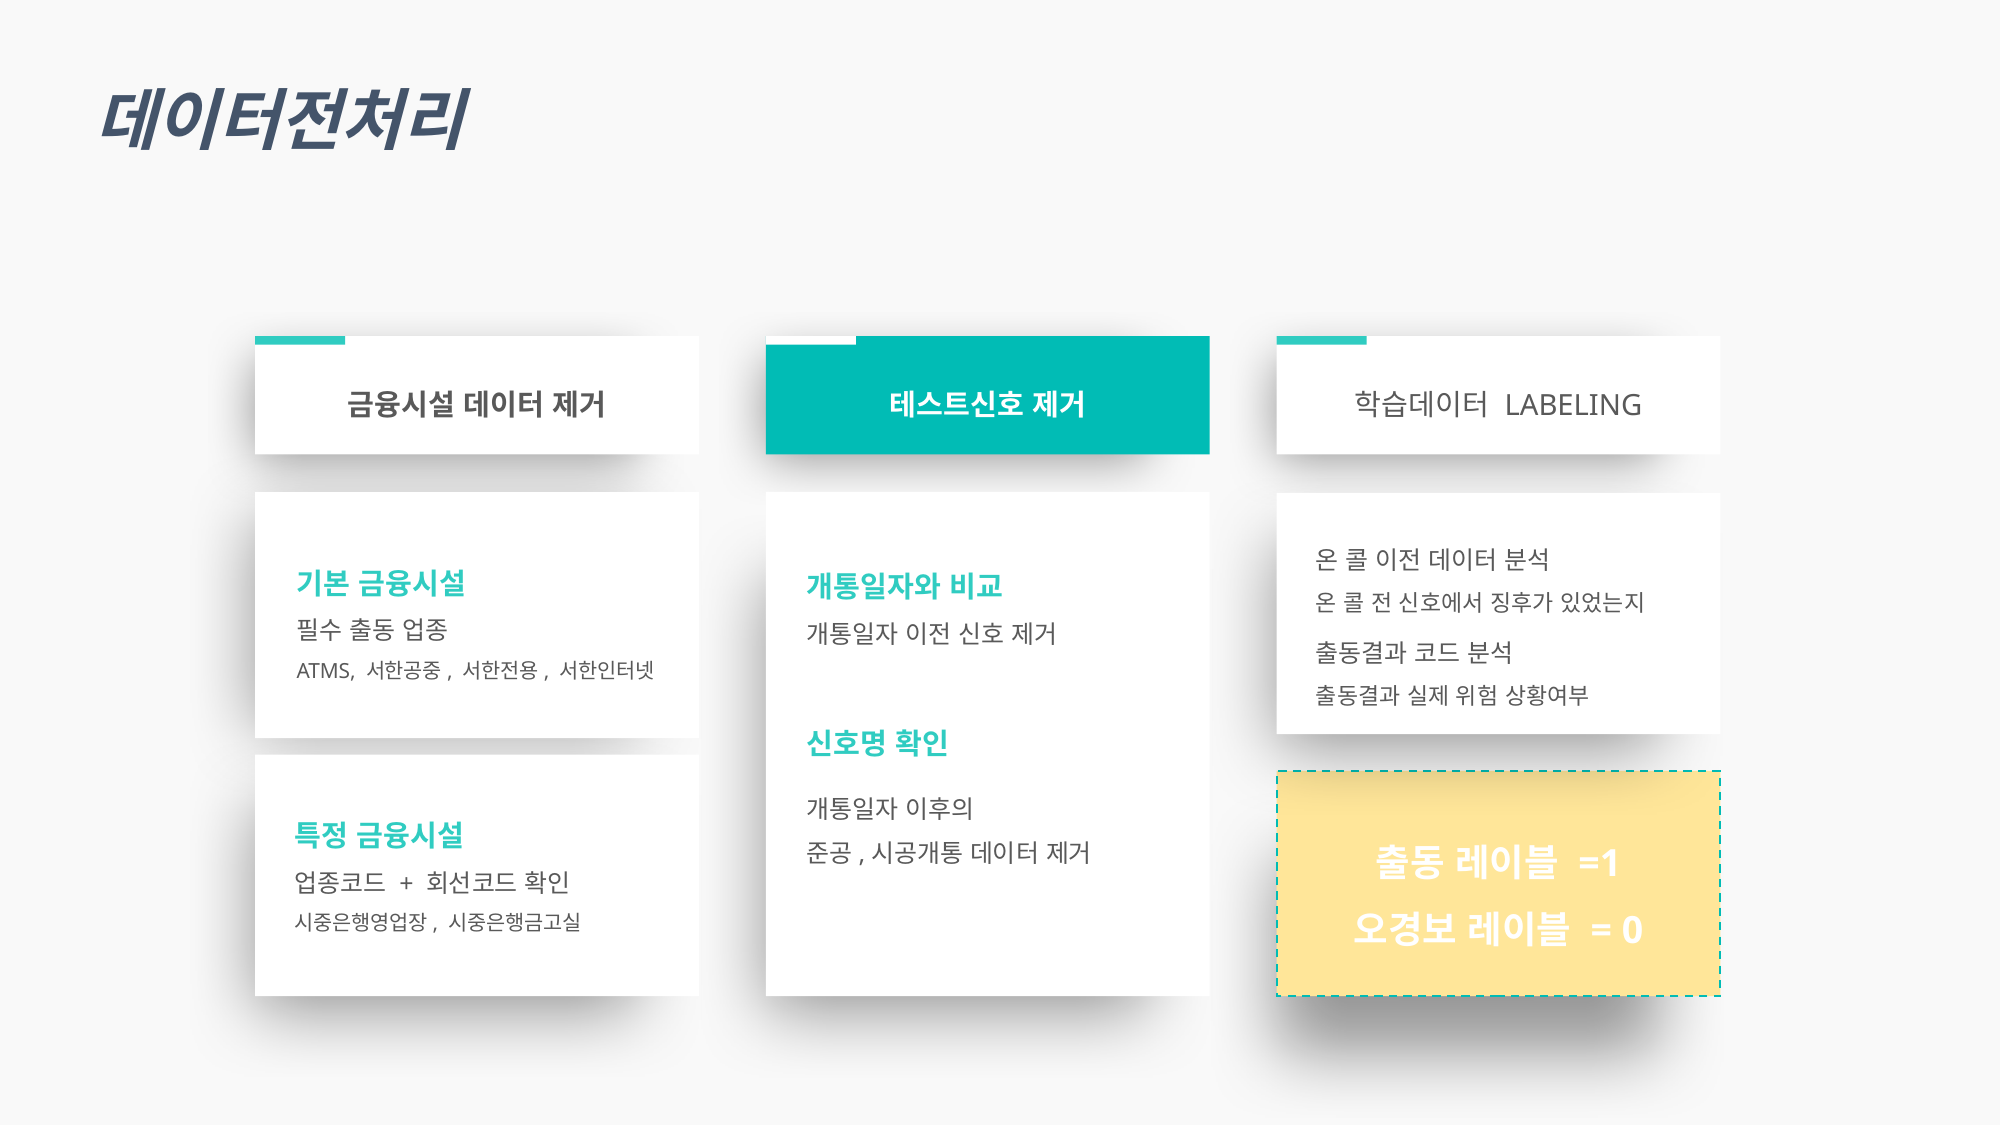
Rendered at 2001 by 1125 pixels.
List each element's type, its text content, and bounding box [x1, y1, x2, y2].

text_box [1276, 335, 1368, 346]
text_box 특정 금융시설 업종코드 + 회선코드 확인 시중은행영업장, 시중은행금고실 [279, 792, 672, 943]
text_box [765, 491, 1211, 997]
text_box 온 콜 이전 데이터 분석 온 콜 전 신호에서 징후가 있었는지 [1301, 522, 1693, 615]
text_box 데이터전처리 [0, 30, 684, 165]
text_box 기본 금융시설 필수 출동 업종 ATMS, 서한공중, 서한전용, 서한인터넷 [254, 491, 700, 739]
text_box 신호명 확인 개통일자 이후의 준공,시공개통 데이터 제거 [791, 718, 1184, 876]
text_box 금융시설 데이터 제거 [254, 335, 700, 456]
text_box [765, 335, 857, 346]
text_box 테스트신호 제거 [765, 335, 1211, 456]
text_box 학습데이터 LABELING [1276, 335, 1721, 456]
text_box [1276, 492, 1721, 735]
text_box [254, 335, 346, 346]
text_box [254, 754, 700, 997]
text_box 출동결과 코드 분석 출동결과 실제 위험 상황여부 [1301, 615, 1693, 717]
text_box 개통일자와 비교 개통일자 이전 신호 제거 [791, 543, 1184, 690]
text_box 출동 레이블 =1 오경보 레이블 = 0 [1276, 770, 1721, 997]
